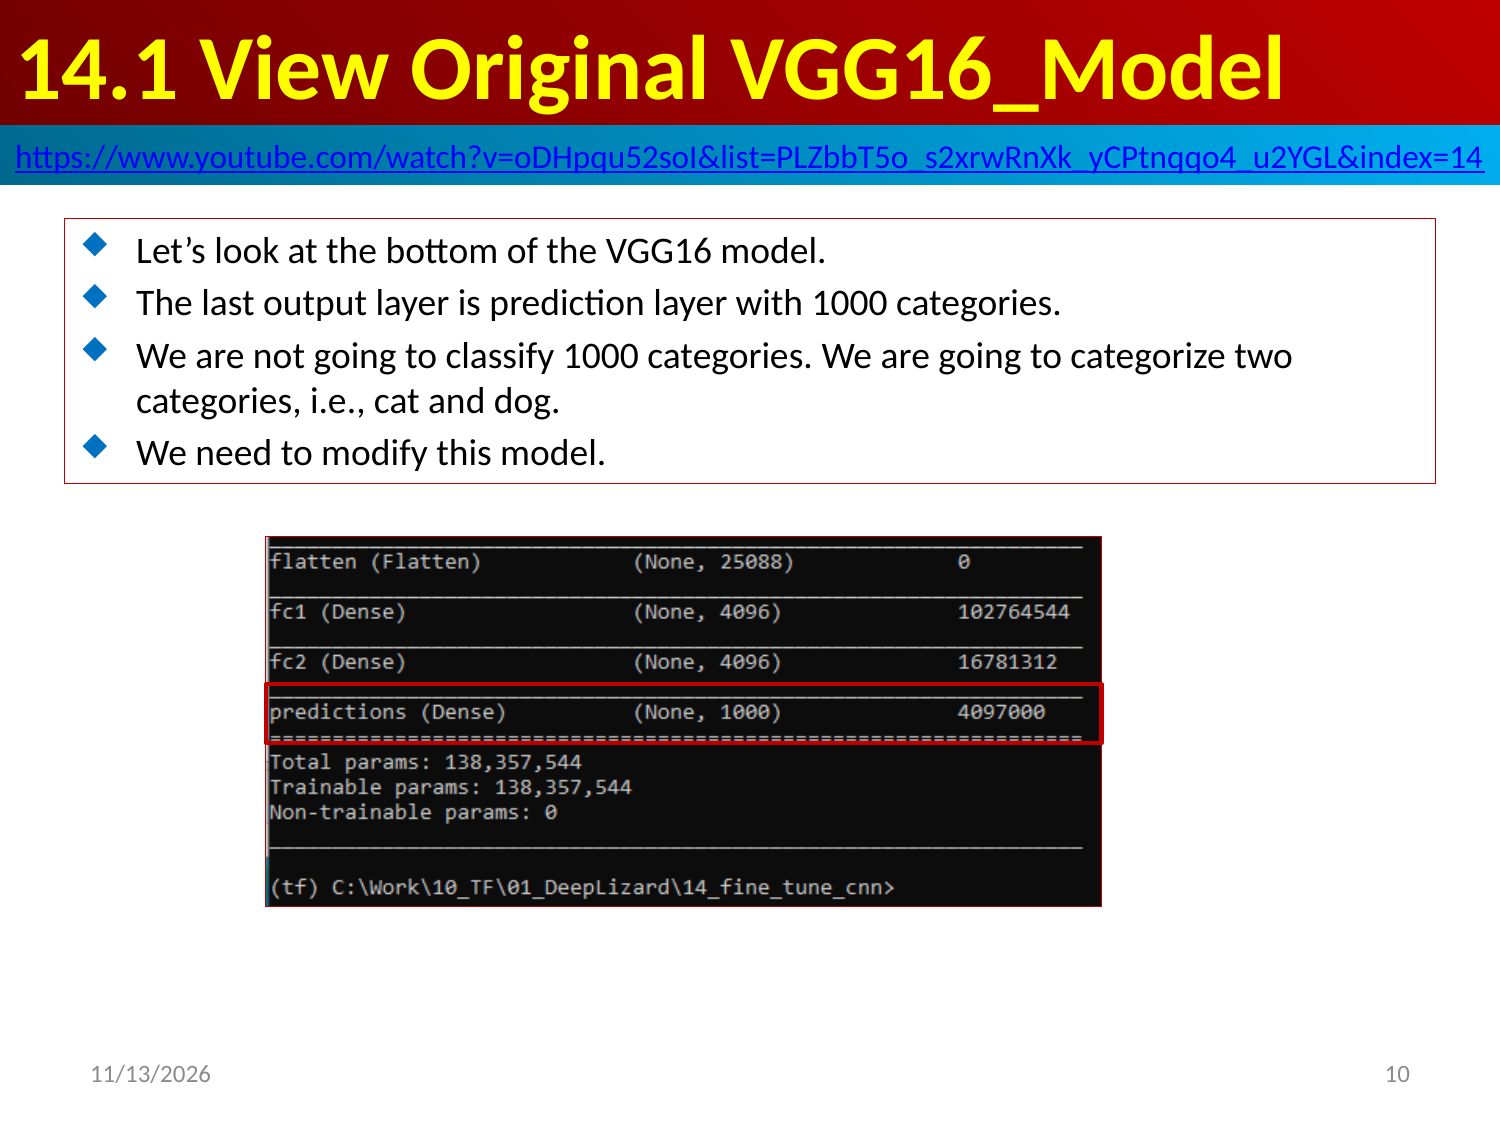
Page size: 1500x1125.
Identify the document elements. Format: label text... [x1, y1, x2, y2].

picture [265, 536, 1102, 907]
slide_number 10 [1074, 1042, 1425, 1103]
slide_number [75, 1042, 425, 1103]
title 14.1 View Original VGG16_Model [0, 0, 1500, 125]
subtitle Let’s look at the bottom of the VGG16 model. The last output layer is prediction layer with 1000 categories. We are not going to classify 1000 categories. We are going to categorize two categories, i.e., cat and dog. We need to modify this model. [64, 218, 1436, 484]
text_box https://www.youtube.com/watch?v=oDHpqu52soI&list=PLZbbT5o_s2xrwRnXk_yCPtnqqo4_u2YGL&index=14 [0, 125, 1500, 185]
